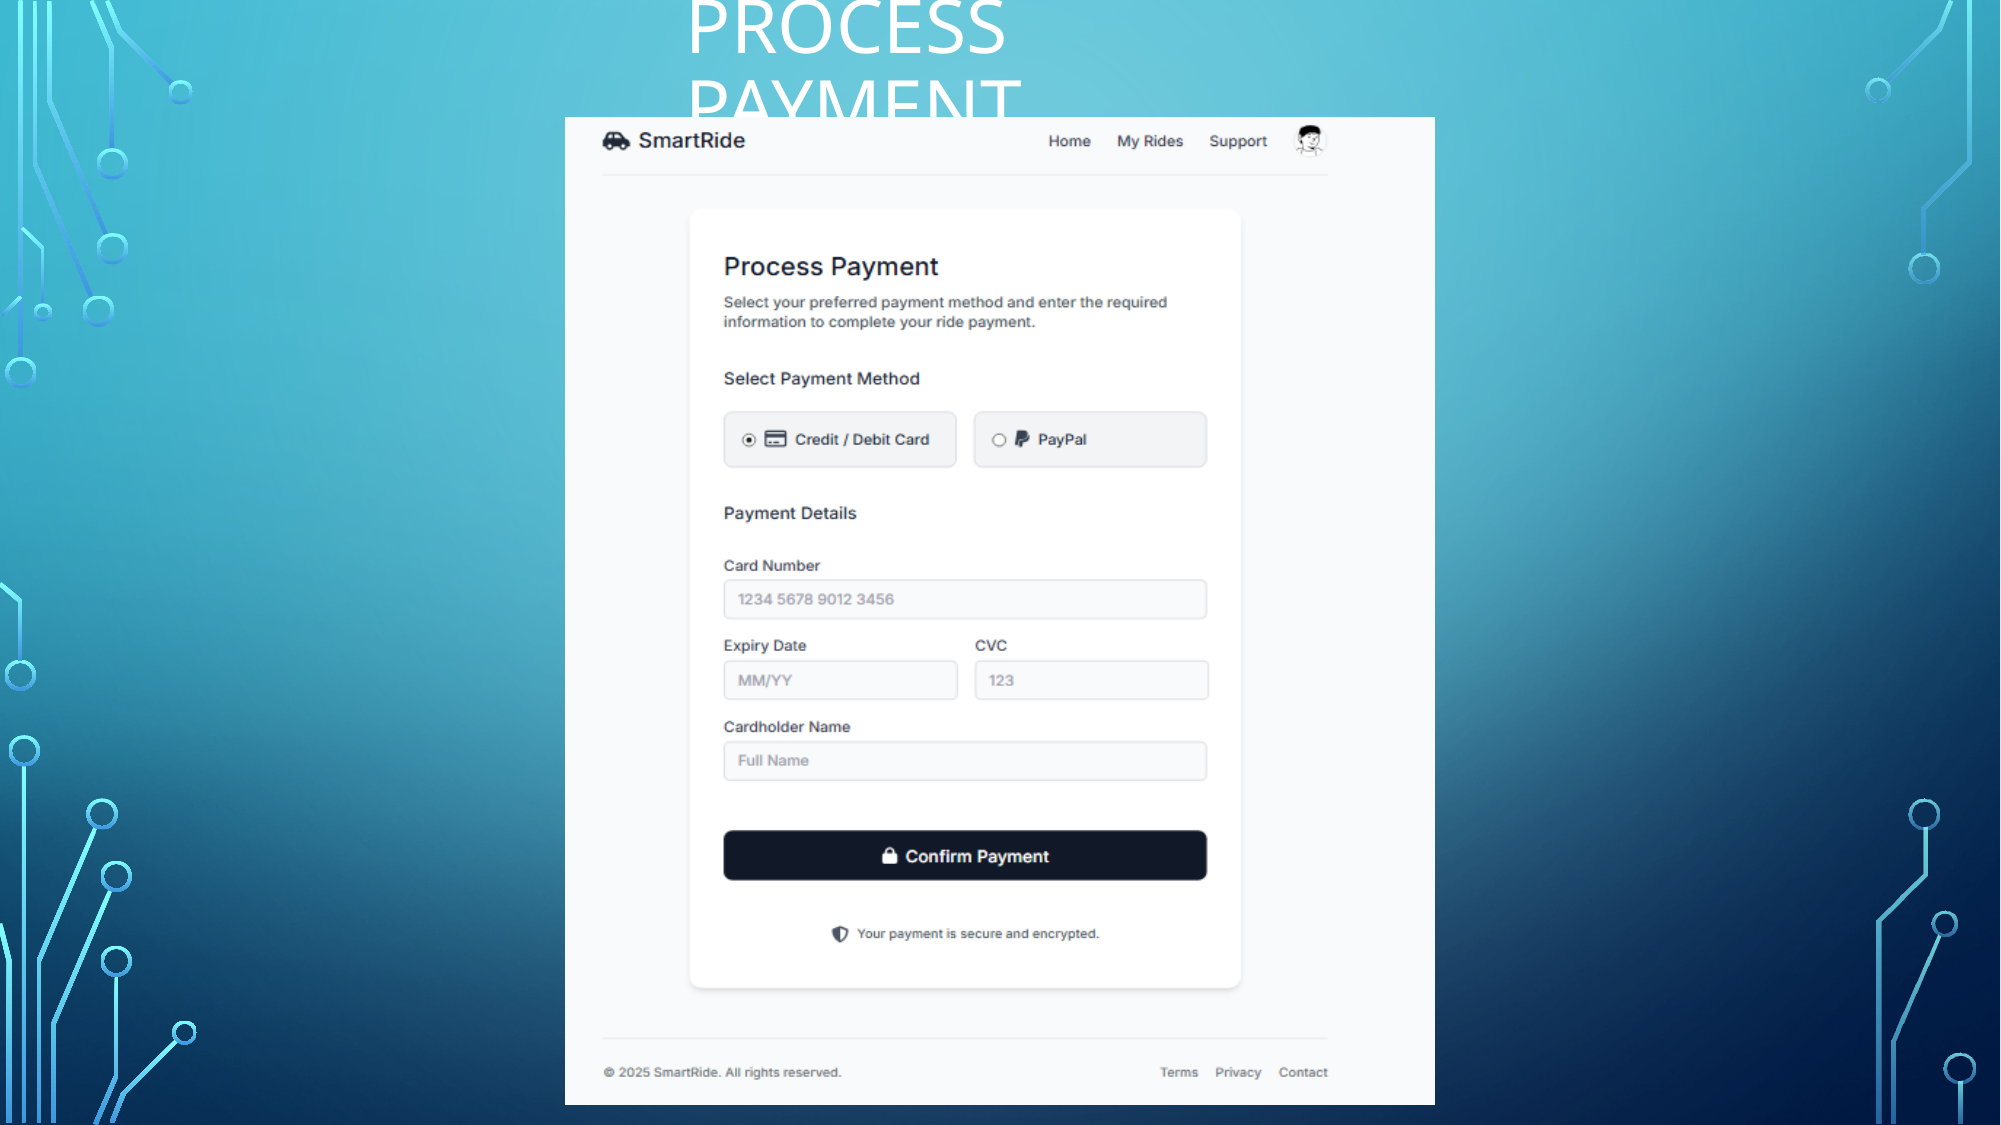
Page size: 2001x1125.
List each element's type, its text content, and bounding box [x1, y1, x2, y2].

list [564, 117, 1435, 1105]
title Process payment [670, 0, 1330, 117]
